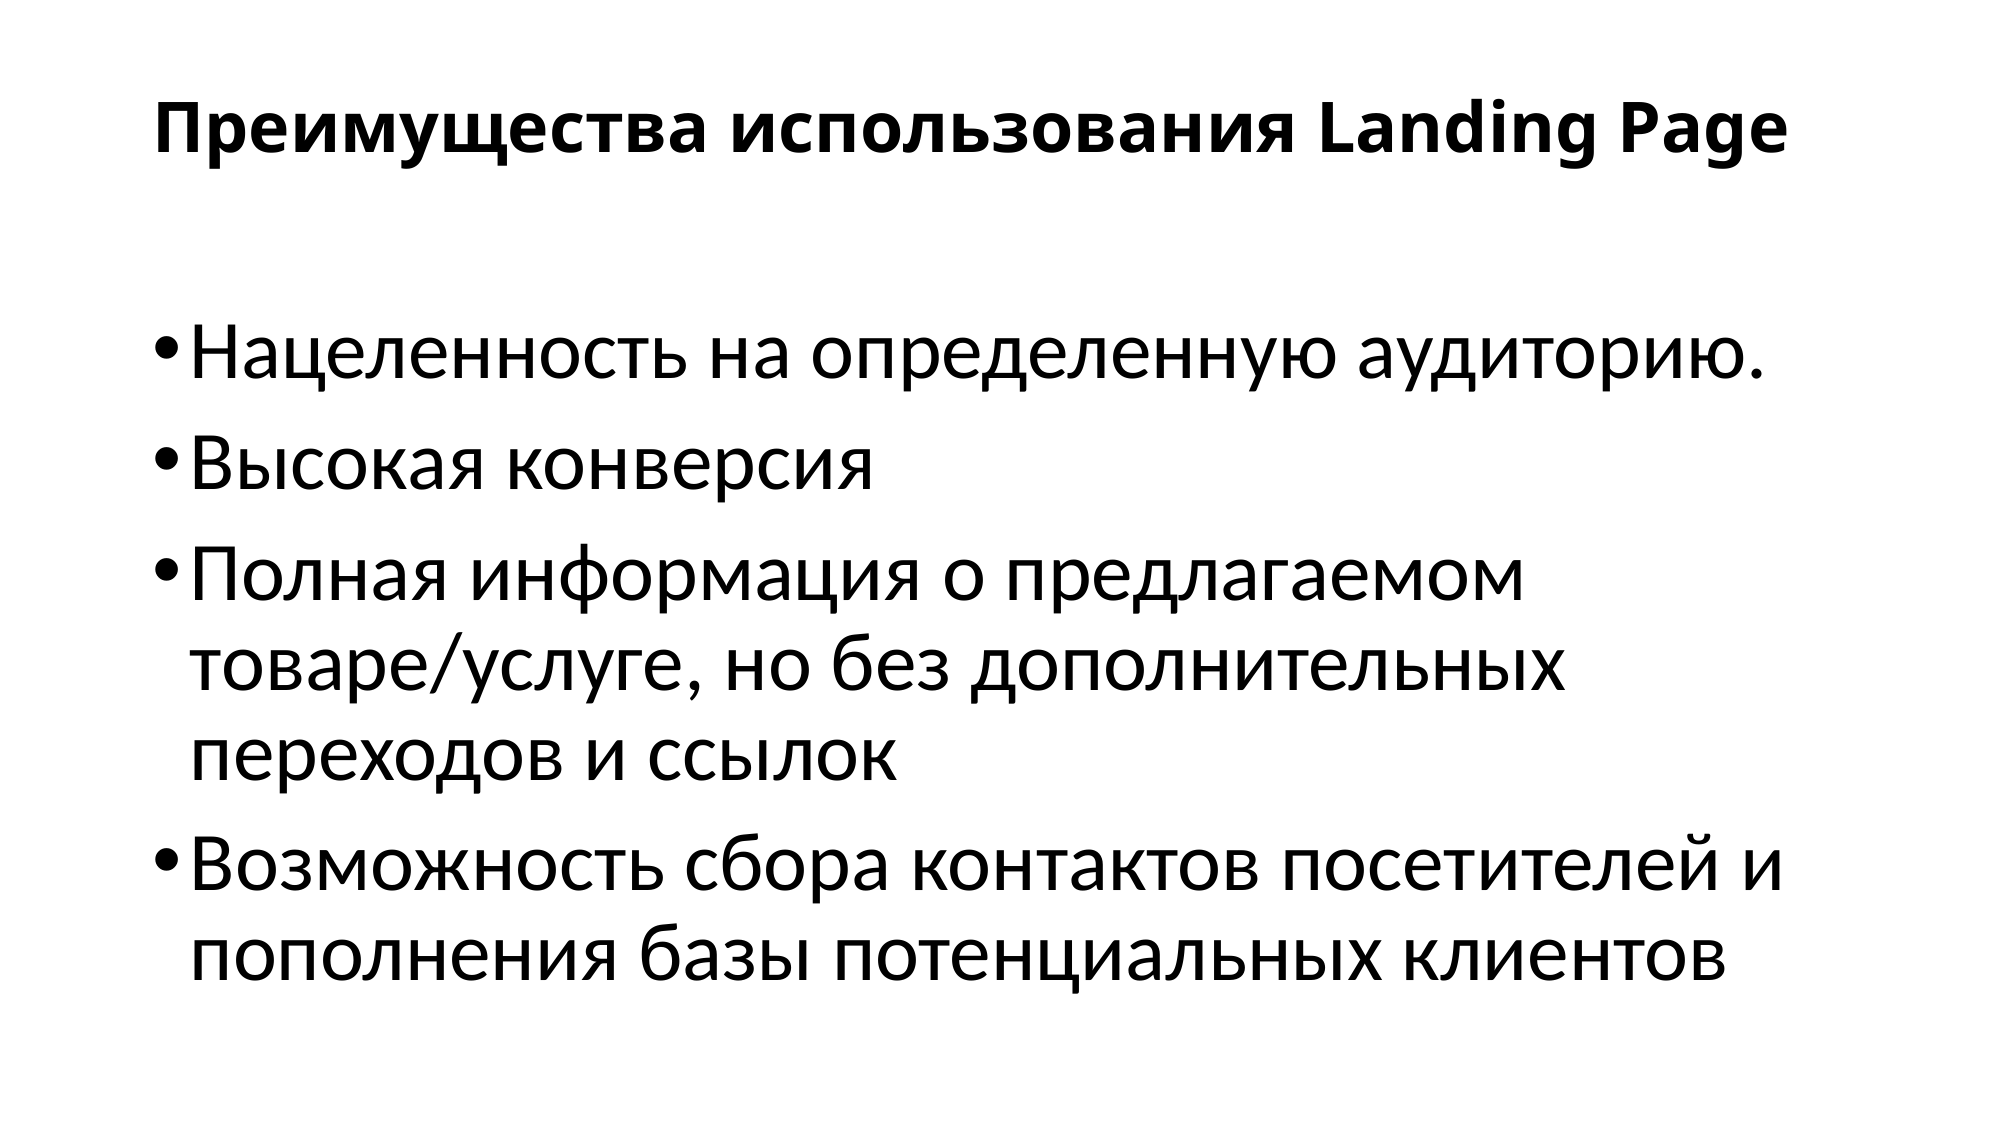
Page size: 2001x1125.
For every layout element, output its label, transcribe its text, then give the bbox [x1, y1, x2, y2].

list Нацеленность на определенную аудиторию. Высокая конверсия Полная информация о предлагаемом товаре/услуге, но без дополнительных переходов и ссылок Возможность сбора контактов посетителей и пополнения базы потенциальных клиентов [137, 299, 1863, 1014]
title Преимущества использования Landing Page [137, 59, 1863, 278]
